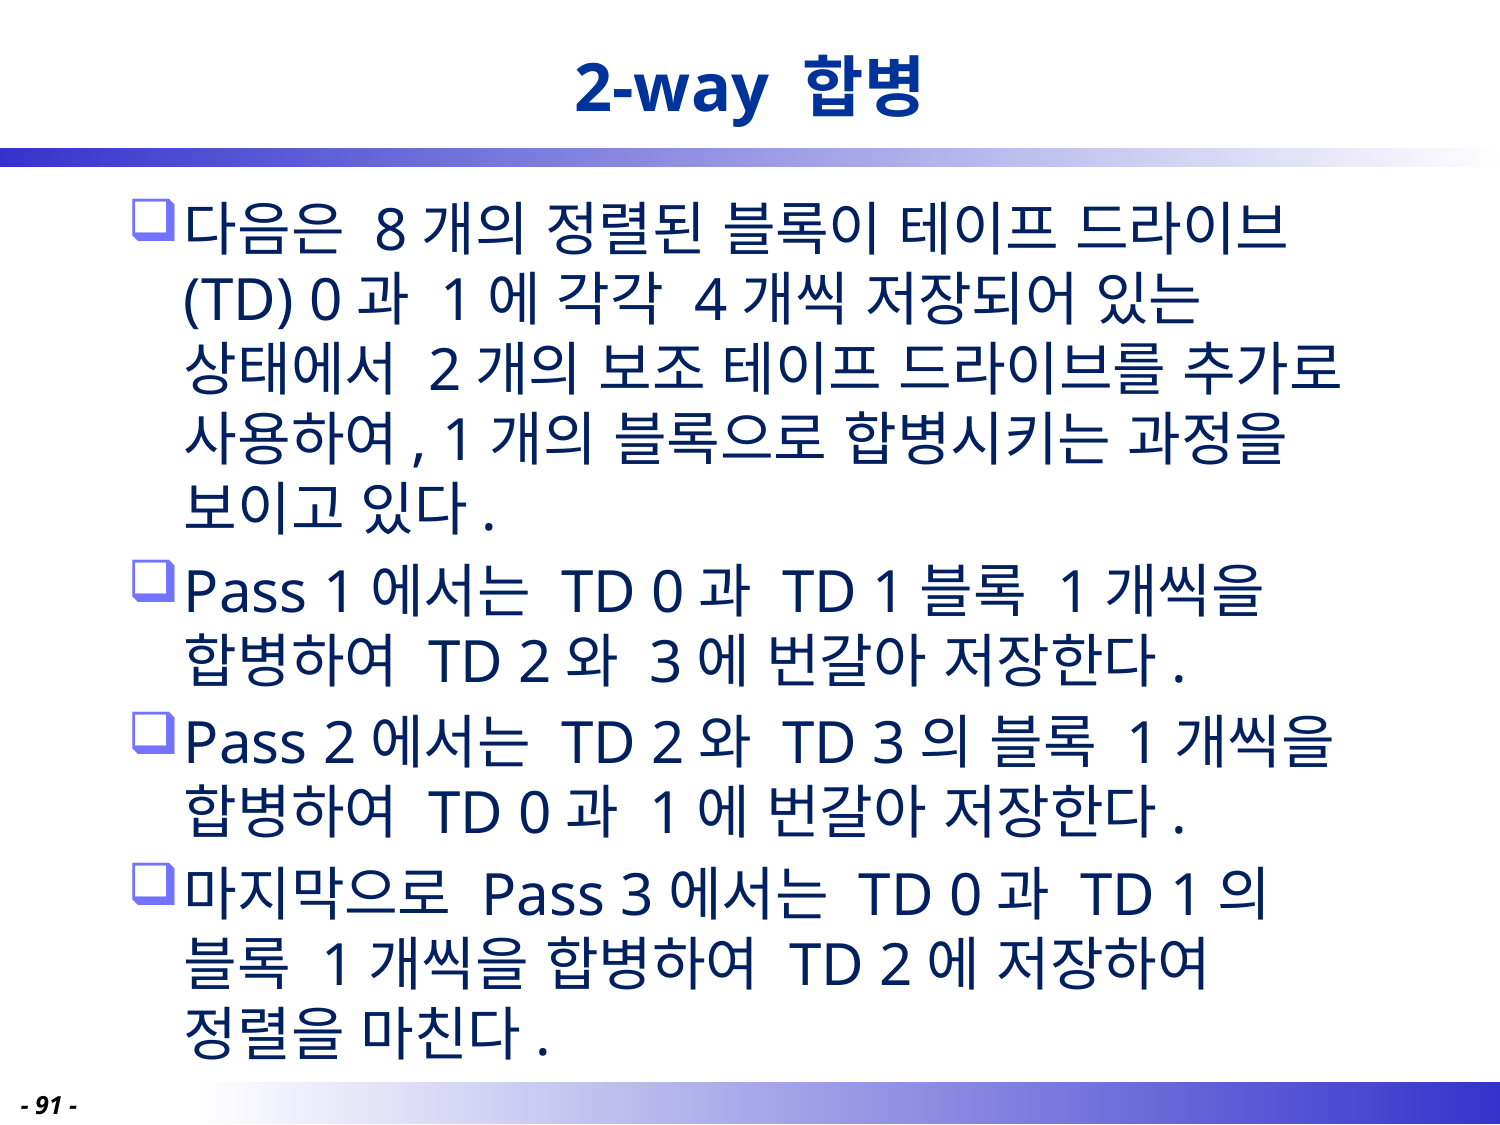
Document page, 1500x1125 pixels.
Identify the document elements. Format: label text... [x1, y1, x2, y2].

slide_number - 91 - [5, 1082, 113, 1118]
list 다음은 8개의 정렬된 블록이 테이프 드라이브 (TD) 0과 1에 각각 4개씩 저장되어 있는 상태에서 2개의 보조 테이프 드라이브를 추가로 사용하여, 1개의 블록으로 합병시키는 과정을 보이고 있다. Pass 1에서는 TD 0과 TD 1블록 1개씩을 합병하여 TD 2와 3에 번갈아 저장한다. Pass 2에서는 TD 2와 TD 3의 블록 1개씩을 합병하여 TD 0과 1에 번갈아 저장한다. 마지막으로 Pass 3에서는 TD 0과 TD 1의 블록 1개씩을 합병하여 TD 2에 저장하여 정렬을 마친다. [112, 184, 1388, 1082]
title 2-way 합병 [112, 7, 1388, 163]
